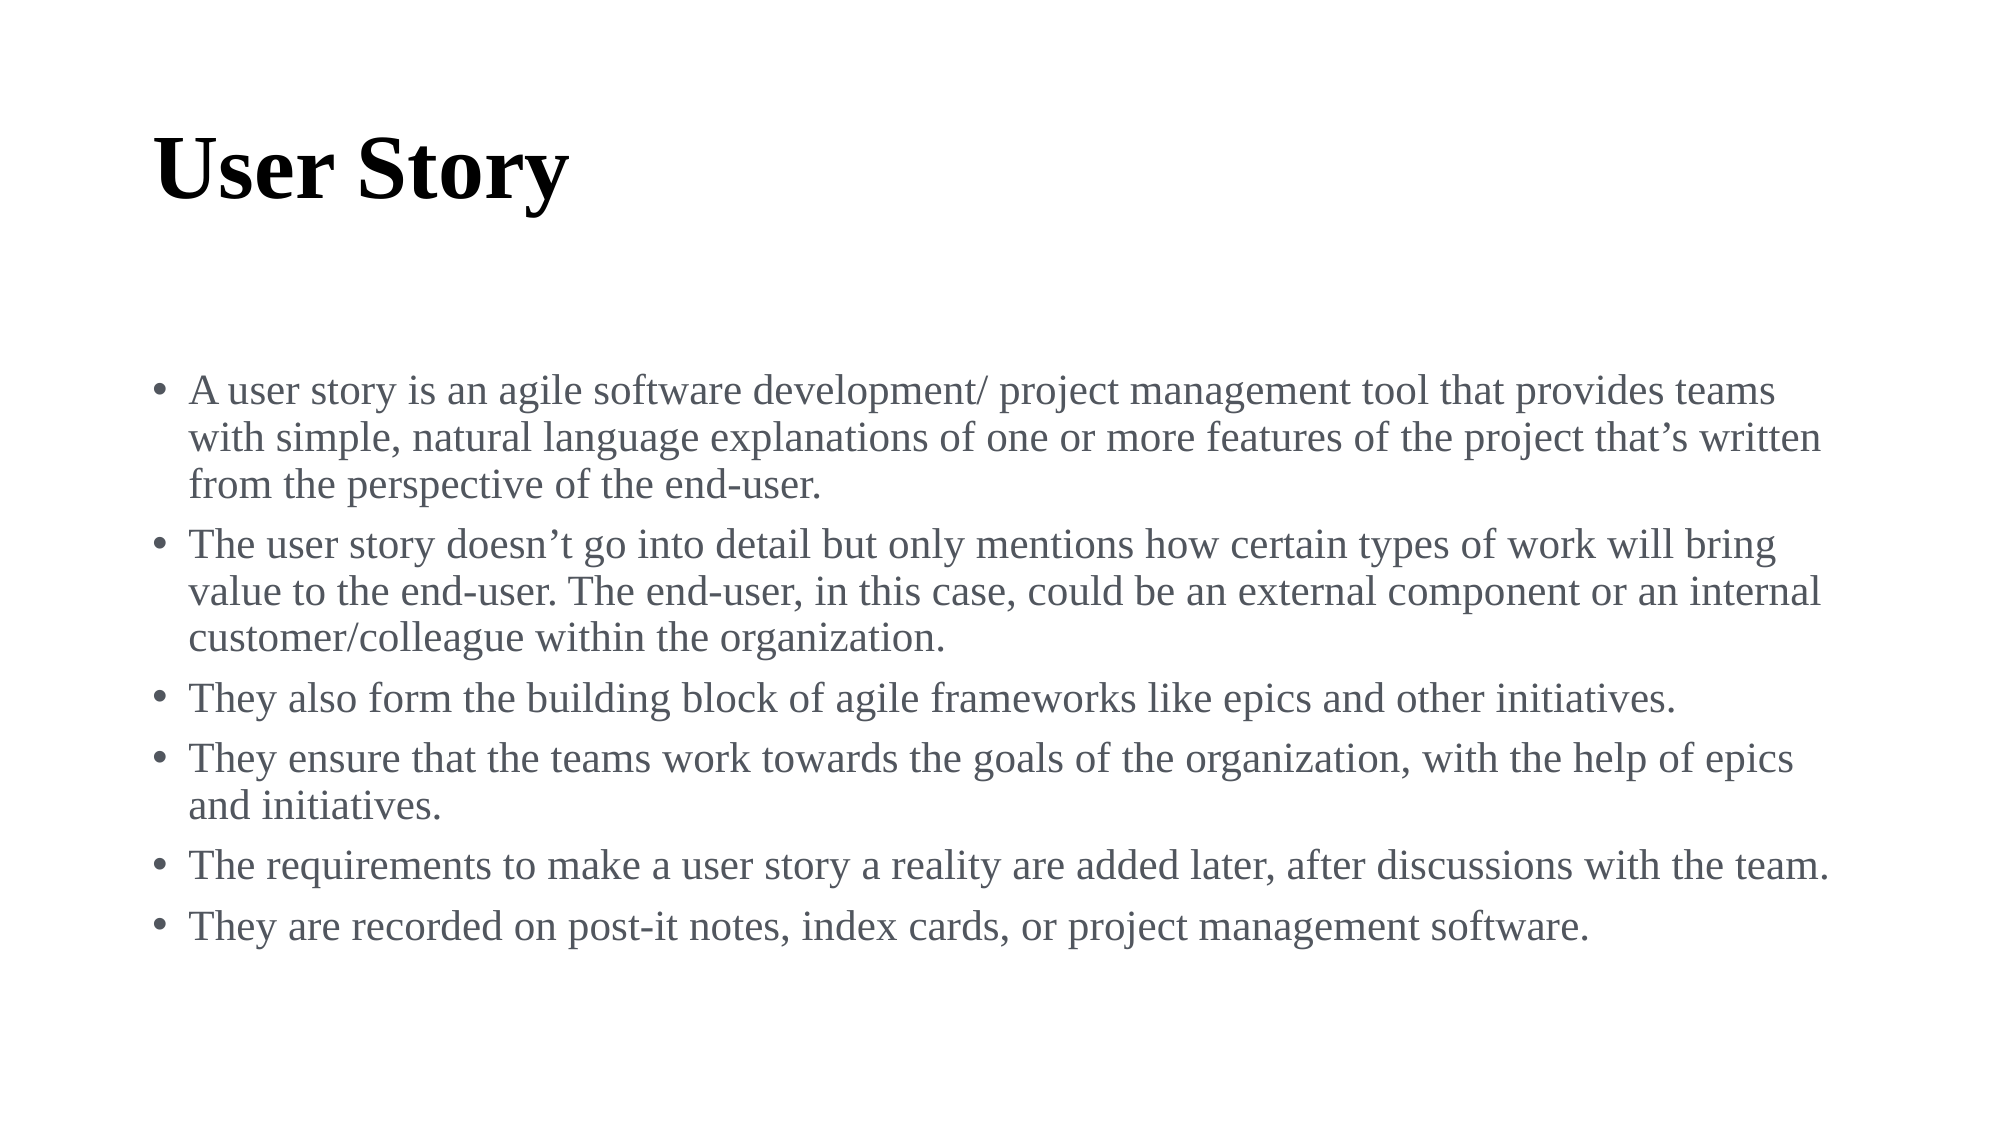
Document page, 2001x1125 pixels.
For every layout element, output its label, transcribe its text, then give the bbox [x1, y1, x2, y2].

title User Story [137, 59, 1863, 278]
list A user story is an agile software development/ project management tool that provides teams with simple, natural language explanations of one or more features of the project that’s written from the perspective of the end-user. The user story doesn’t go into detail but only mentions how certain types of work will bring value to the end-user. The end-user, in this case, could be an external component or an internal customer/colleague within the organization. They also form the building block of agile frameworks like epics and other initiatives. They ensure that the teams work towards the goals of the organization, with the help of epics and initiatives. The requirements to make a user story a reality are added later, after discussions with the team. They are recorded on post-it notes, index cards, or project management software. [137, 299, 1863, 1014]
